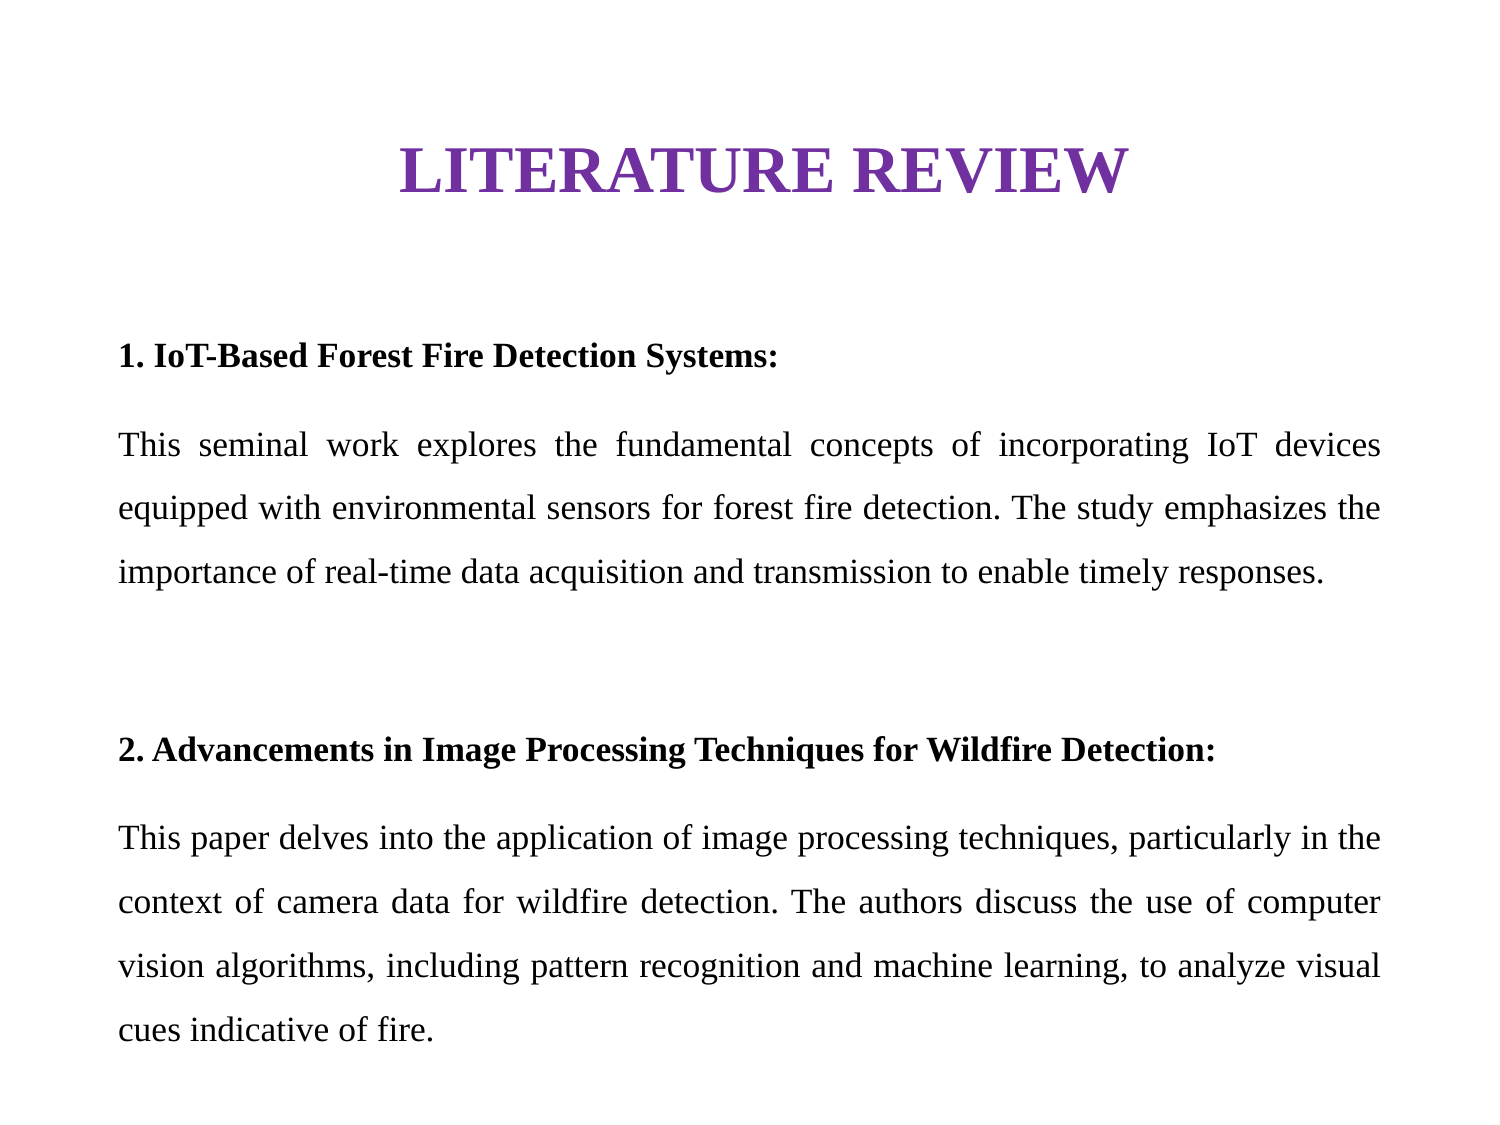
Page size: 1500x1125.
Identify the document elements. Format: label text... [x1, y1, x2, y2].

title LITERATURE REVIEW [103, 59, 1397, 278]
list 1. IoT-Based Forest Fire Detection Systems: This seminal work explores the fundamental concepts of incorporating IoT devices equipped with environmental sensors for forest fire detection. The study emphasizes the importance of real-time data acquisition and transmission to enable timely responses. 2. Advancements in Image Processing Techniques for Wildfire Detection: This paper delves into the application of image processing techniques, particularly in the context of camera data for wildfire detection. The authors discuss the use of computer vision algorithms, including pattern recognition and machine learning, to analyze visual cues indicative of fire. [103, 303, 1397, 1017]
